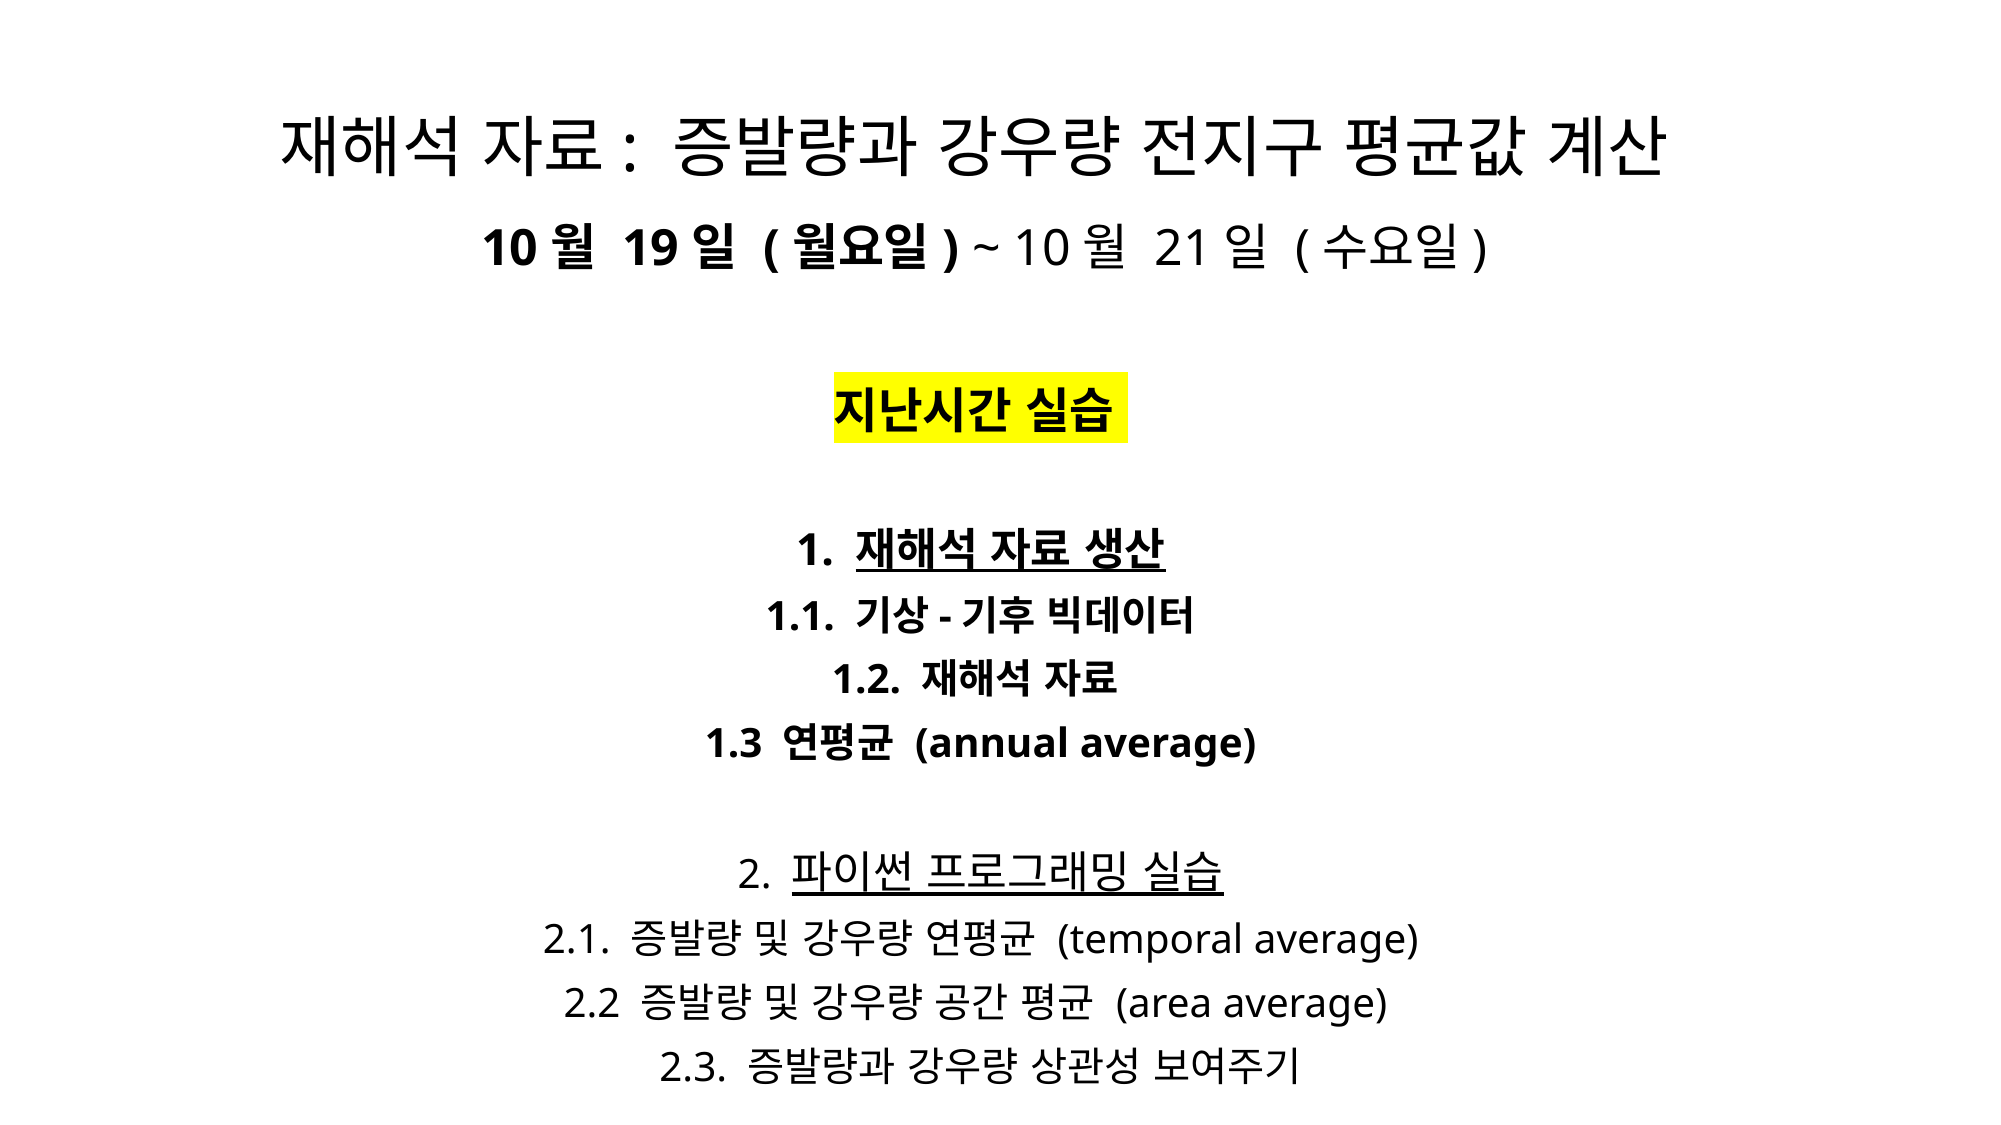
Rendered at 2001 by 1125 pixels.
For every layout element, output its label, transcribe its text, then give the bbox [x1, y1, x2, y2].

title 재해석 자료: 증발량과 강우량 전지구 평균값 계산 10월 19일 (월요일) ~ 10월 21일 (수요일) [193, 17, 1775, 283]
subtitle 지난시간 실습 1. 재해석 자료 생산 1.1. 기상-기후 빅데이터 1.2. 재해석 자료 1.3 연평균 (annual average) 2. 파이썬 프로그래밍 실습 2.1. 증발량 및 강우량 연평균 (temporal average) 2.2 증발량 및 강우량 공간 평균 (area average) 2.3. 증발량과 강우량 상관성 보여주기 [230, 379, 1731, 1100]
